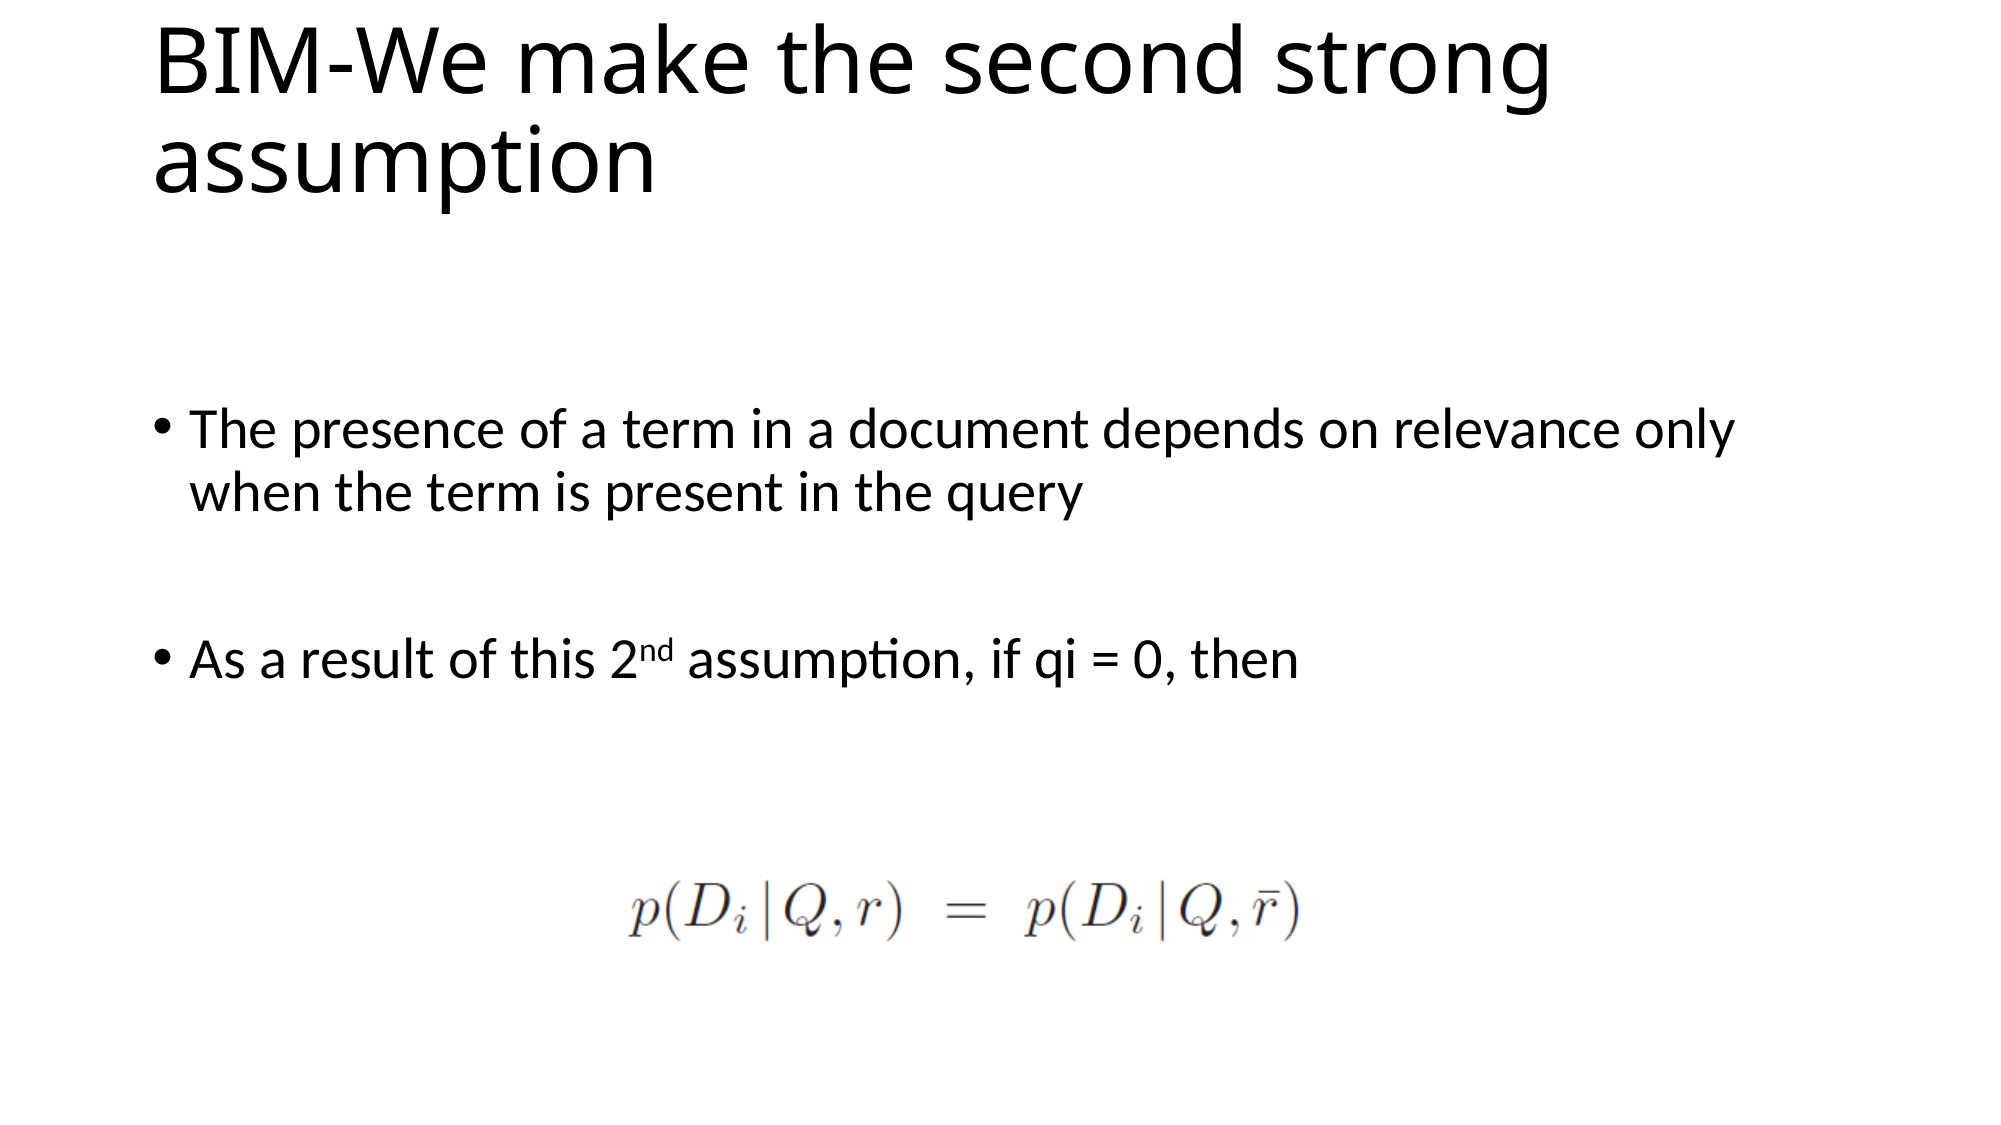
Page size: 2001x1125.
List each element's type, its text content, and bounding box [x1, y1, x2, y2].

picture [600, 841, 1303, 1036]
list The presence of a term in a document depends on relevance only when the term is present in the query As a result of this 2nd assumption, if qi = 0, then [137, 299, 1863, 1014]
title BIM-We make the second strong assumption [137, 59, 1863, 278]
